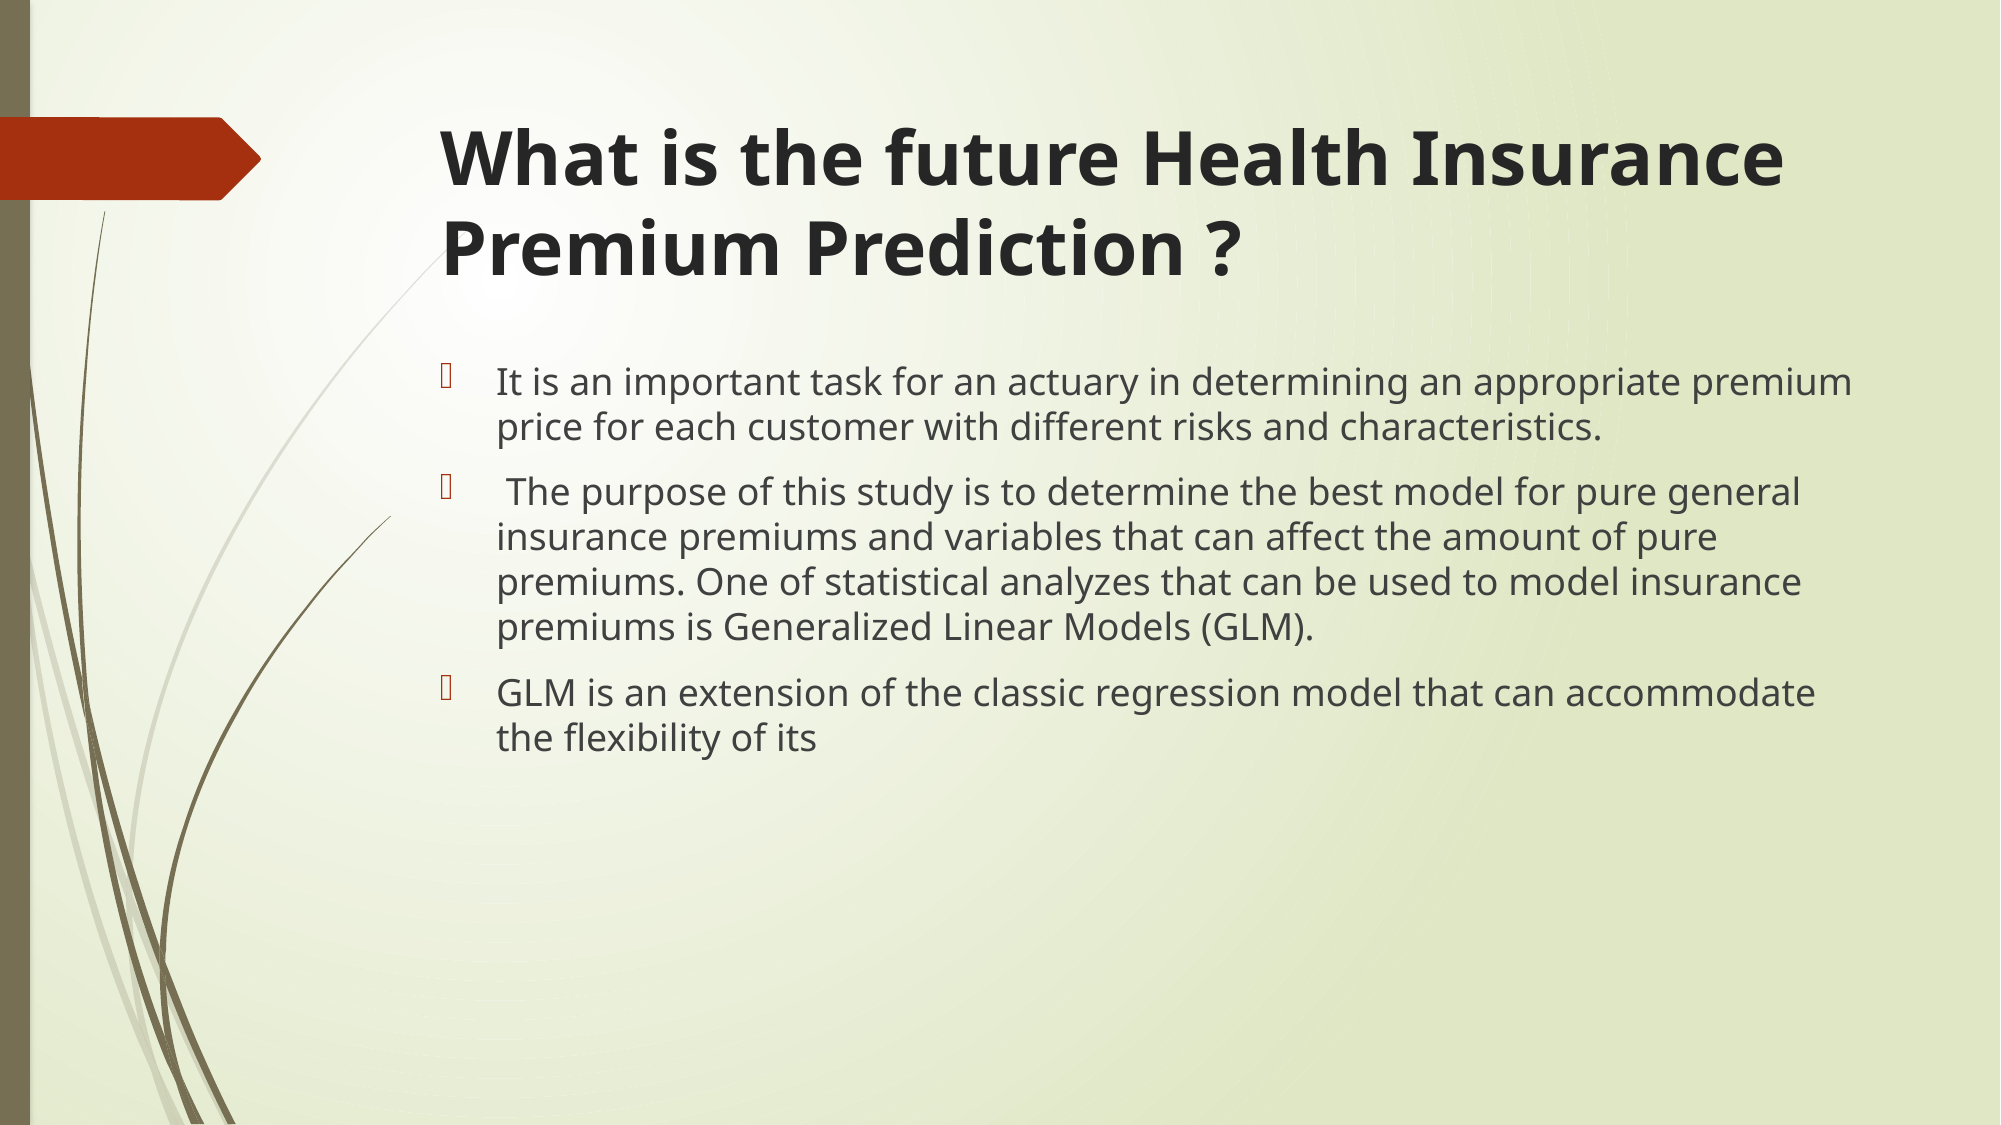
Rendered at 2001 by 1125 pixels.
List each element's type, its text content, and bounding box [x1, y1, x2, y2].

title What is the future Health Insurance Premium Prediction ? [425, 102, 1888, 313]
list It is an important task for an actuary in determining an appropriate premium price for each customer with different risks and characteristics. The purpose of this study is to determine the best model for pure general insurance premiums and variables that can affect the amount of pure premiums. One of statistical analyzes that can be used to model insurance premiums is Generalized Linear Models (GLM). GLM is an extension of the classic regression model that can accommodate the flexibility of its [424, 350, 1888, 970]
